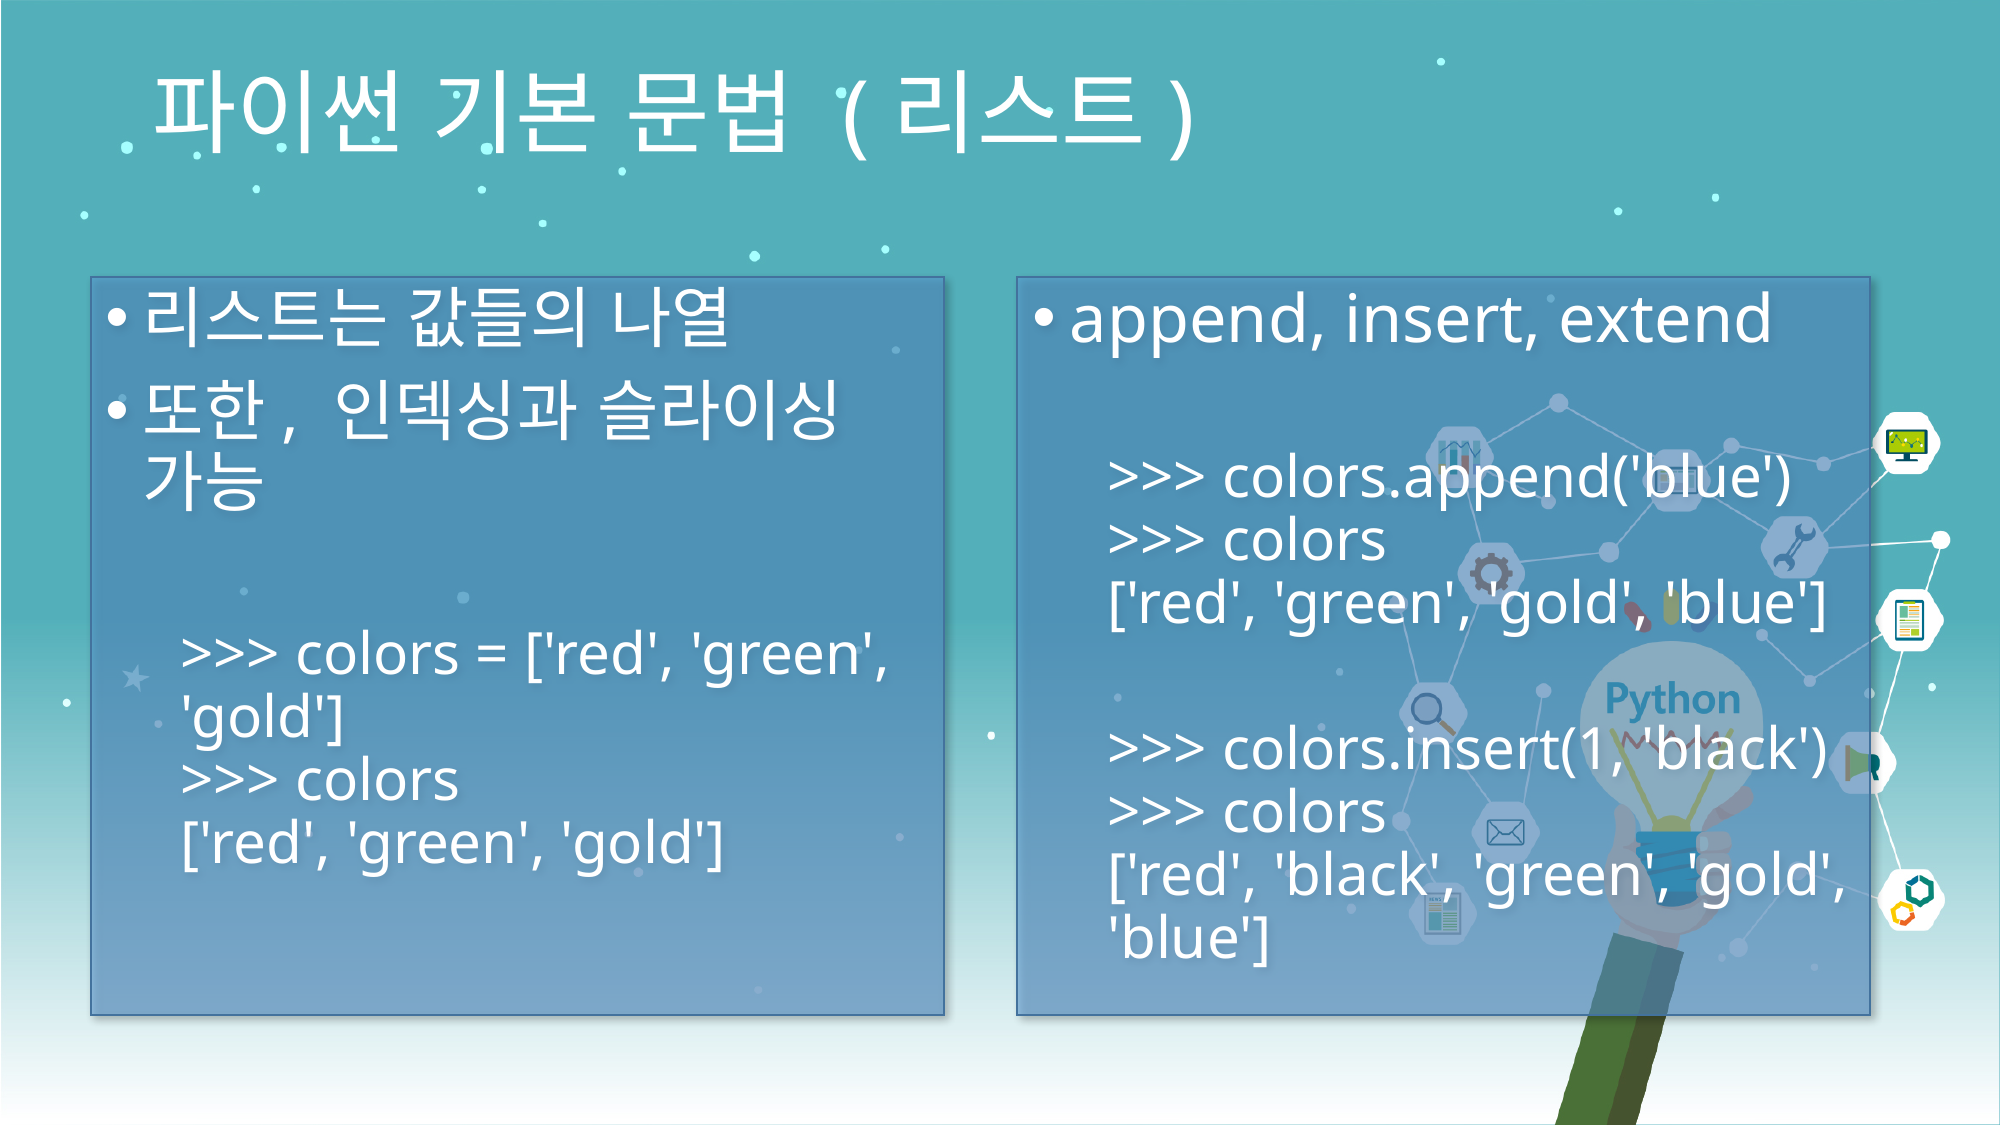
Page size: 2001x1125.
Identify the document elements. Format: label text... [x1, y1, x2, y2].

picture [0, 0, 2000, 1125]
text_box append, insert, extend >>> colors.append('blue') >>> colors ['red', 'green', 'gold', 'blue'] >>> colors.insert(1, 'black') >>> colors ['red', 'black', 'green', 'gold', 'blue'] [1016, 276, 1871, 1016]
text_box 파이썬 기본 문법 (리스트) [137, 59, 1703, 278]
text_box 리스트는 값들의 나열 또한, 인덱싱과 슬라이싱 가능 >>> colors = ['red', 'green', 'gold'] >>> colors ['red', 'green', 'gold'] [90, 276, 945, 1016]
